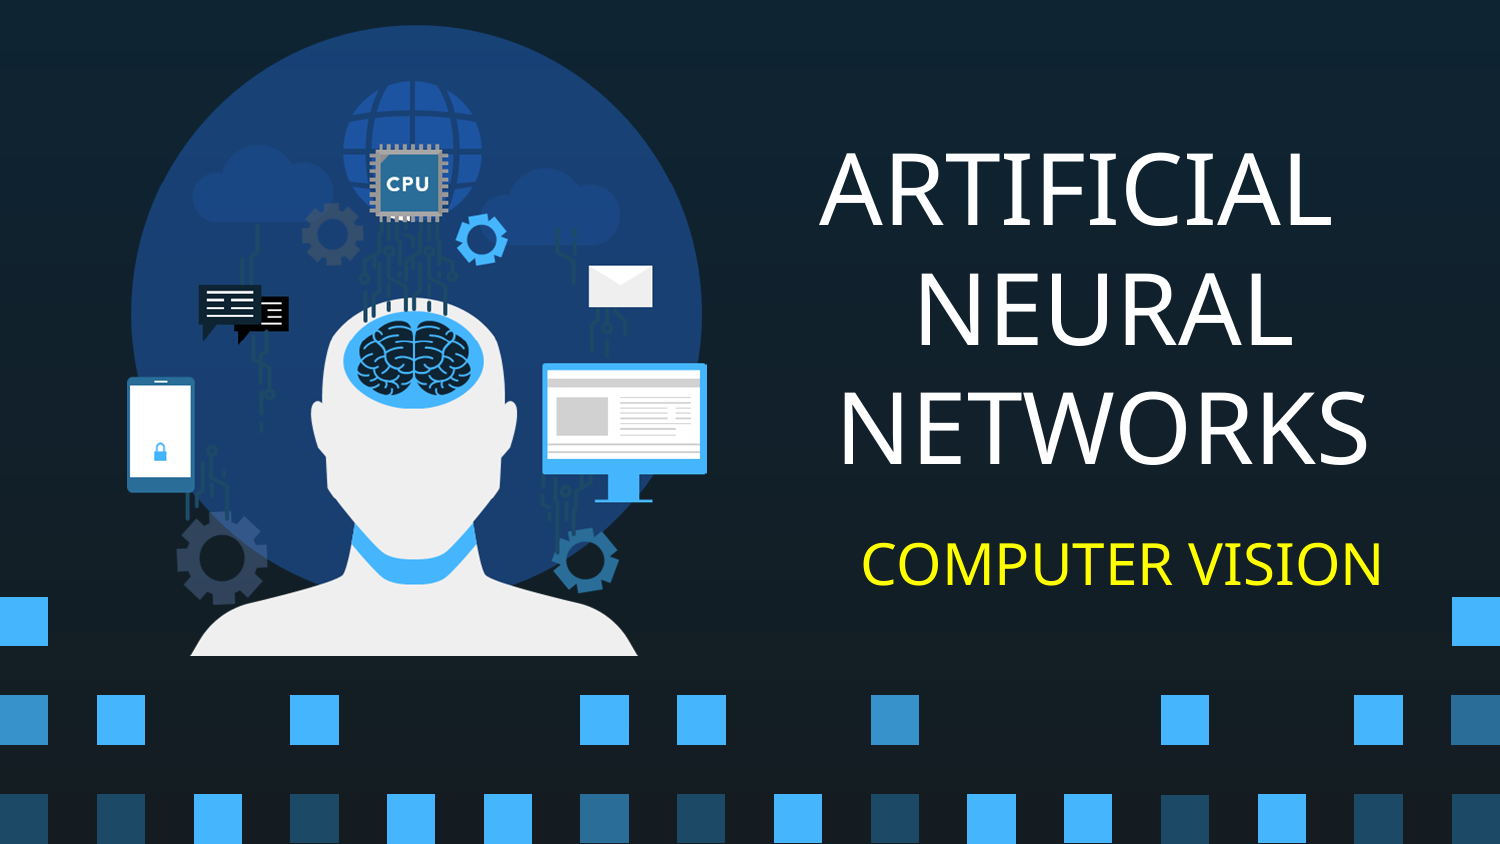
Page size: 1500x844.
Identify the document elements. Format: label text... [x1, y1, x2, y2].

title COMPUTER VISION [763, 512, 1401, 587]
picture [127, 25, 707, 656]
subtitle ARTIFICIAL NEURAL NETWORKS [711, 110, 1453, 440]
